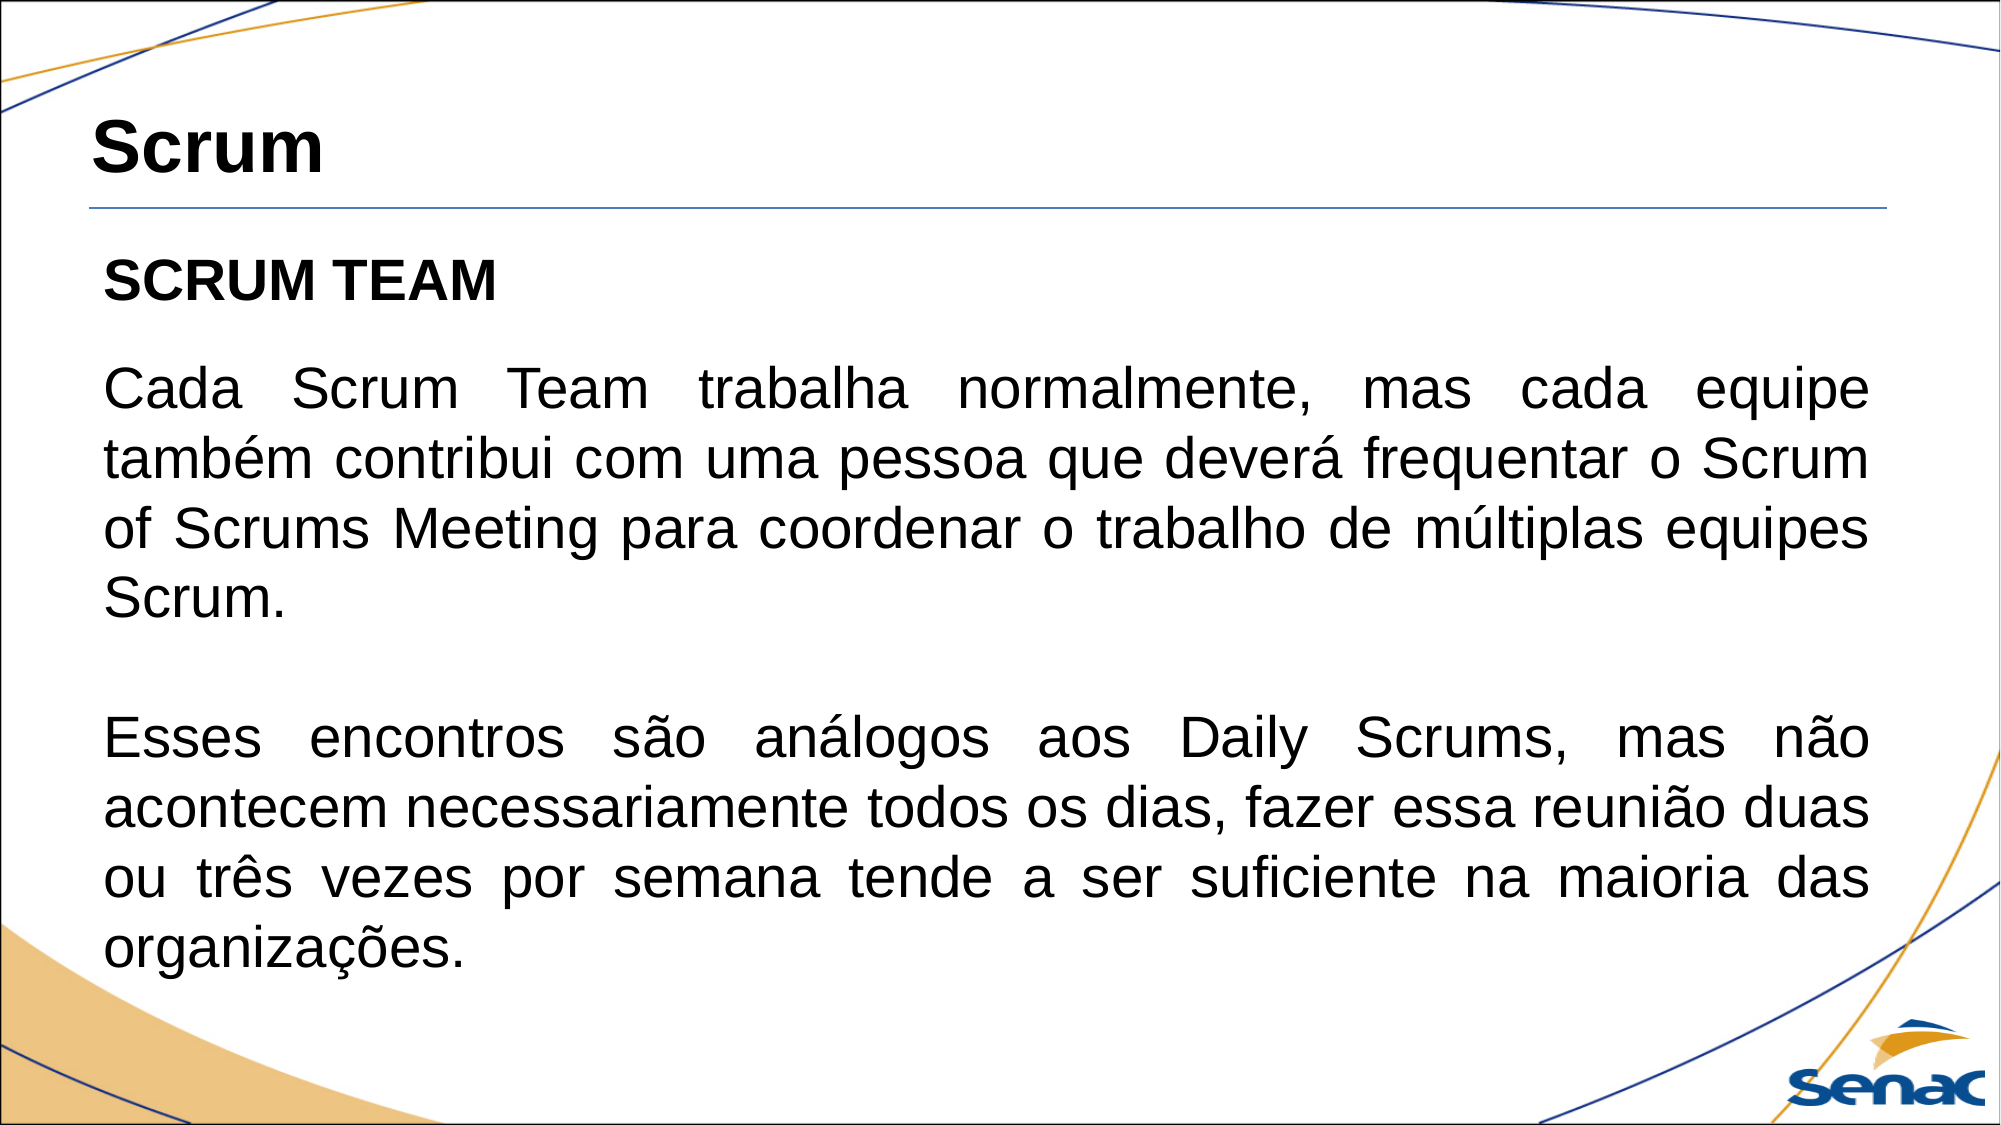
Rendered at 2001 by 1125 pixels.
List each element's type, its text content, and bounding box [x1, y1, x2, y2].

text_box Scrum [76, 89, 1888, 197]
picture [0, 0, 2001, 1125]
text_box Scrum TEAM Cada Scrum Team trabalha normalmente, mas cada equipe também contribui com uma pessoa que deverá frequentar o Scrum of Scrums Meeting para coordenar o trabalho de múltiplas equipes Scrum. Esses encontros são análogos aos Daily Scrums, mas não acontecem necessariamente todos os dias, fazer essa reunião duas ou três vezes por semana tende a ser suficiente na maioria das organizações. [88, 234, 1888, 987]
